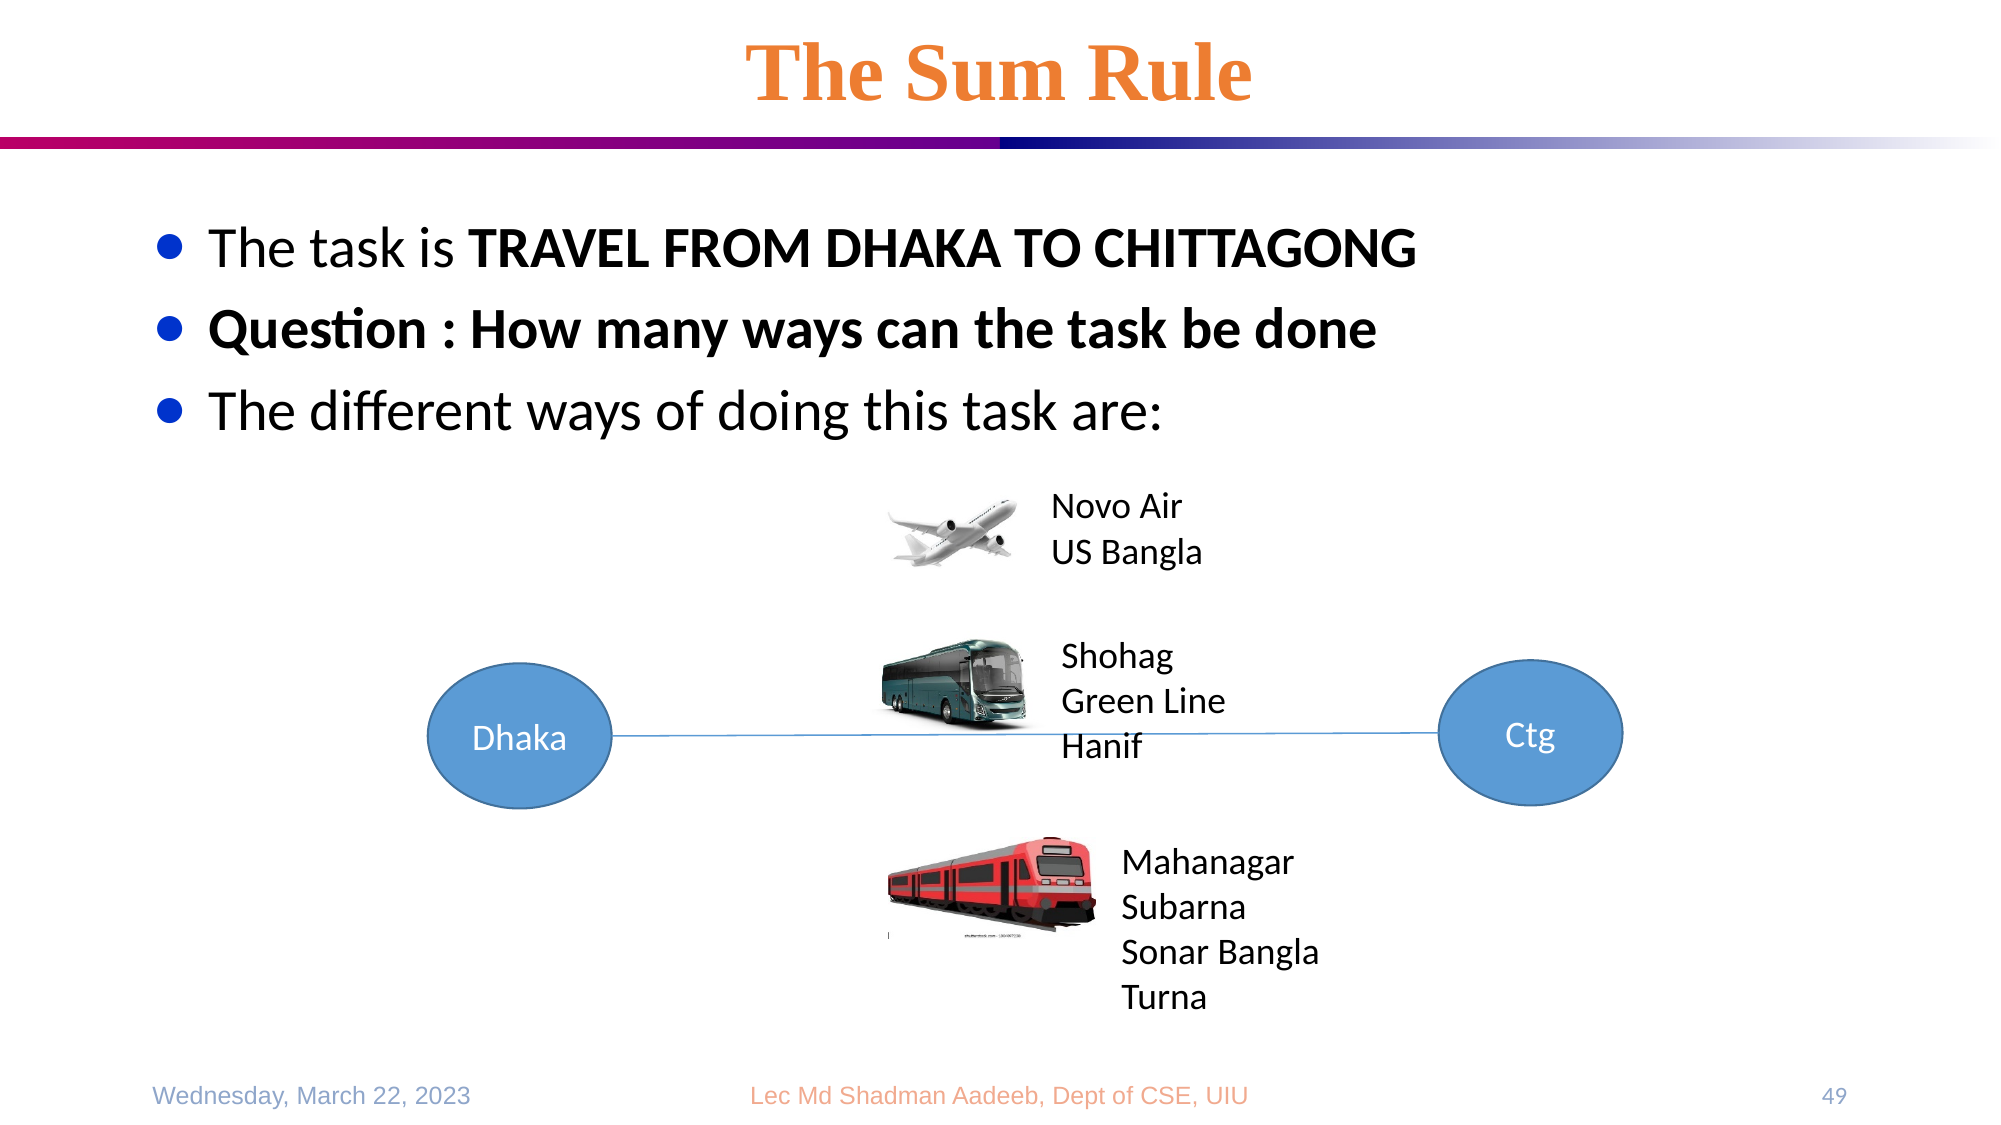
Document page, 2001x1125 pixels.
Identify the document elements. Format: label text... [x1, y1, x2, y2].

picture [868, 473, 1037, 580]
text_box Novo Air [1037, 473, 1200, 520]
text_box Dhaka [427, 663, 612, 809]
text_box Shohag Green Line Hanif [1046, 736, 1244, 774]
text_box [611, 732, 1439, 736]
title The Sum Rule [137, 24, 1863, 124]
slide_number 49 [1412, 1065, 1863, 1125]
picture [888, 837, 1096, 939]
list The task is TRAVEL FROM DHAKA TO CHITTAGONG Question : How many ways can the task be done The different ways of doing this task are: [137, 201, 1863, 1014]
footer Lec Md Shadman Aadeeb, Dept of CSE, UIU [662, 1065, 1338, 1125]
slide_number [137, 1065, 588, 1125]
text_box Ctg [1438, 660, 1623, 806]
text_box Shohag Green Line Hanif [1046, 623, 1244, 732]
picture [868, 631, 1054, 732]
text_box Mahanagar Subarna Sonar Bangla Turna [1106, 829, 1338, 1025]
text_box US Bangla [1037, 520, 1221, 580]
